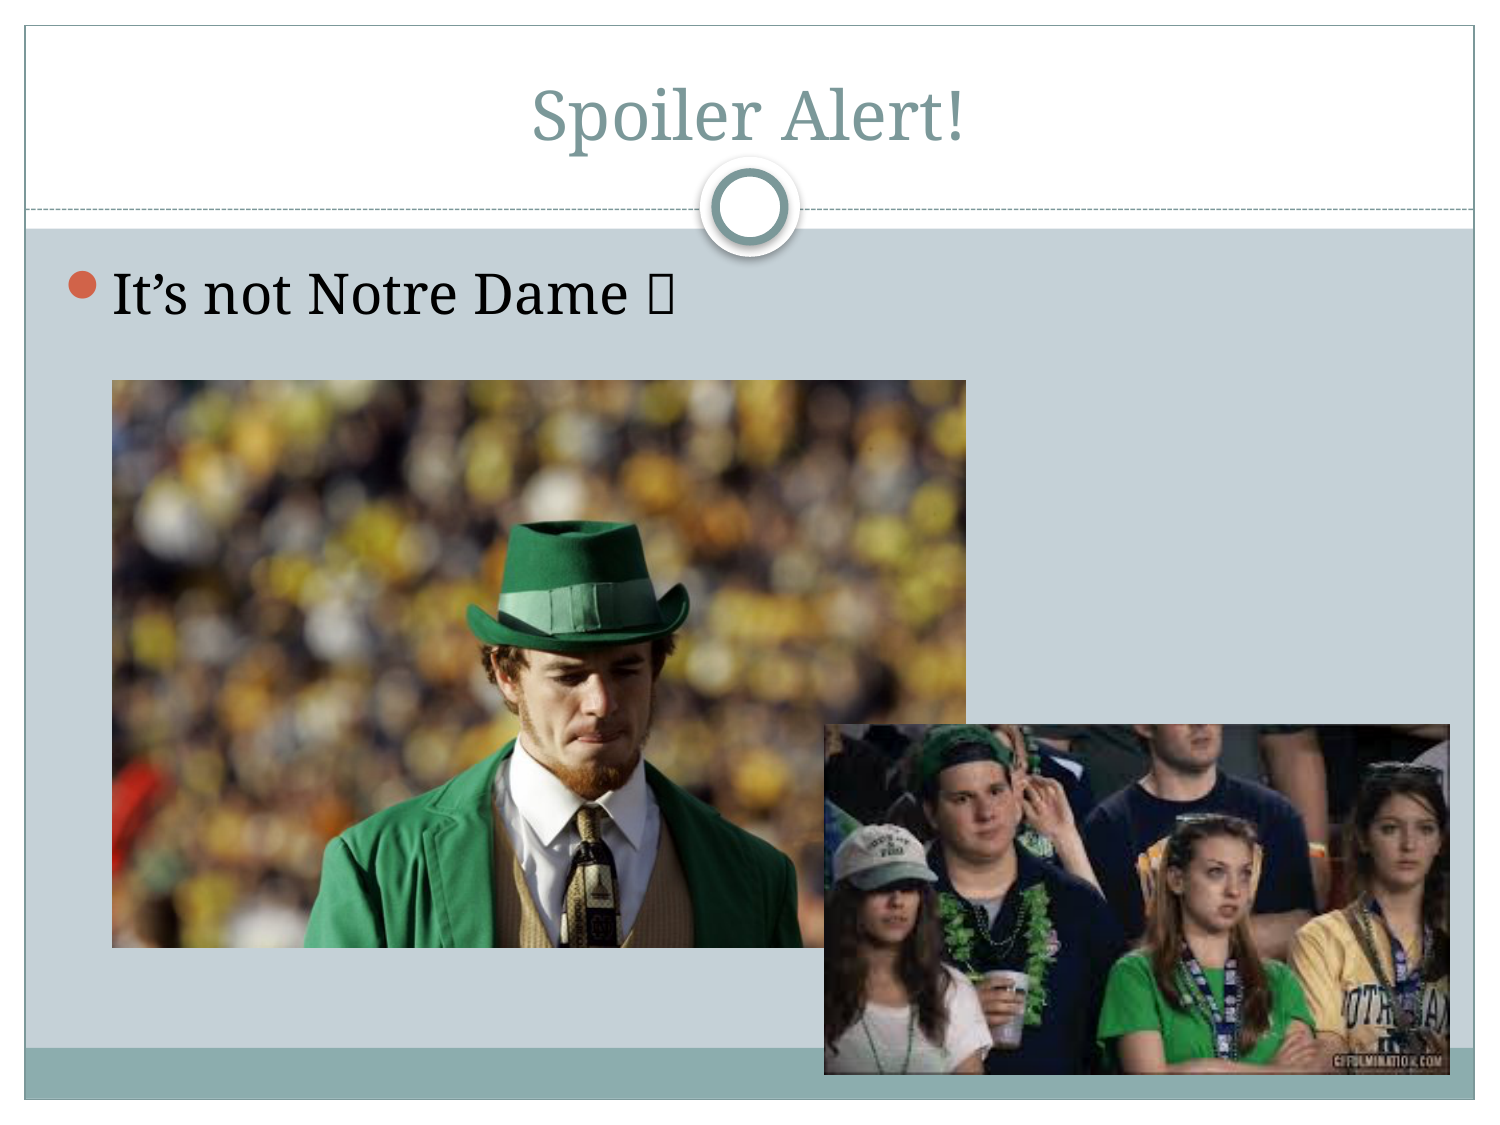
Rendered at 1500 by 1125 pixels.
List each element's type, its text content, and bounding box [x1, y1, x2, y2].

list It’s not Notre Dame  [49, 250, 1445, 1001]
title Spoiler Alert! [49, 37, 1450, 162]
picture [112, 380, 1450, 1076]
